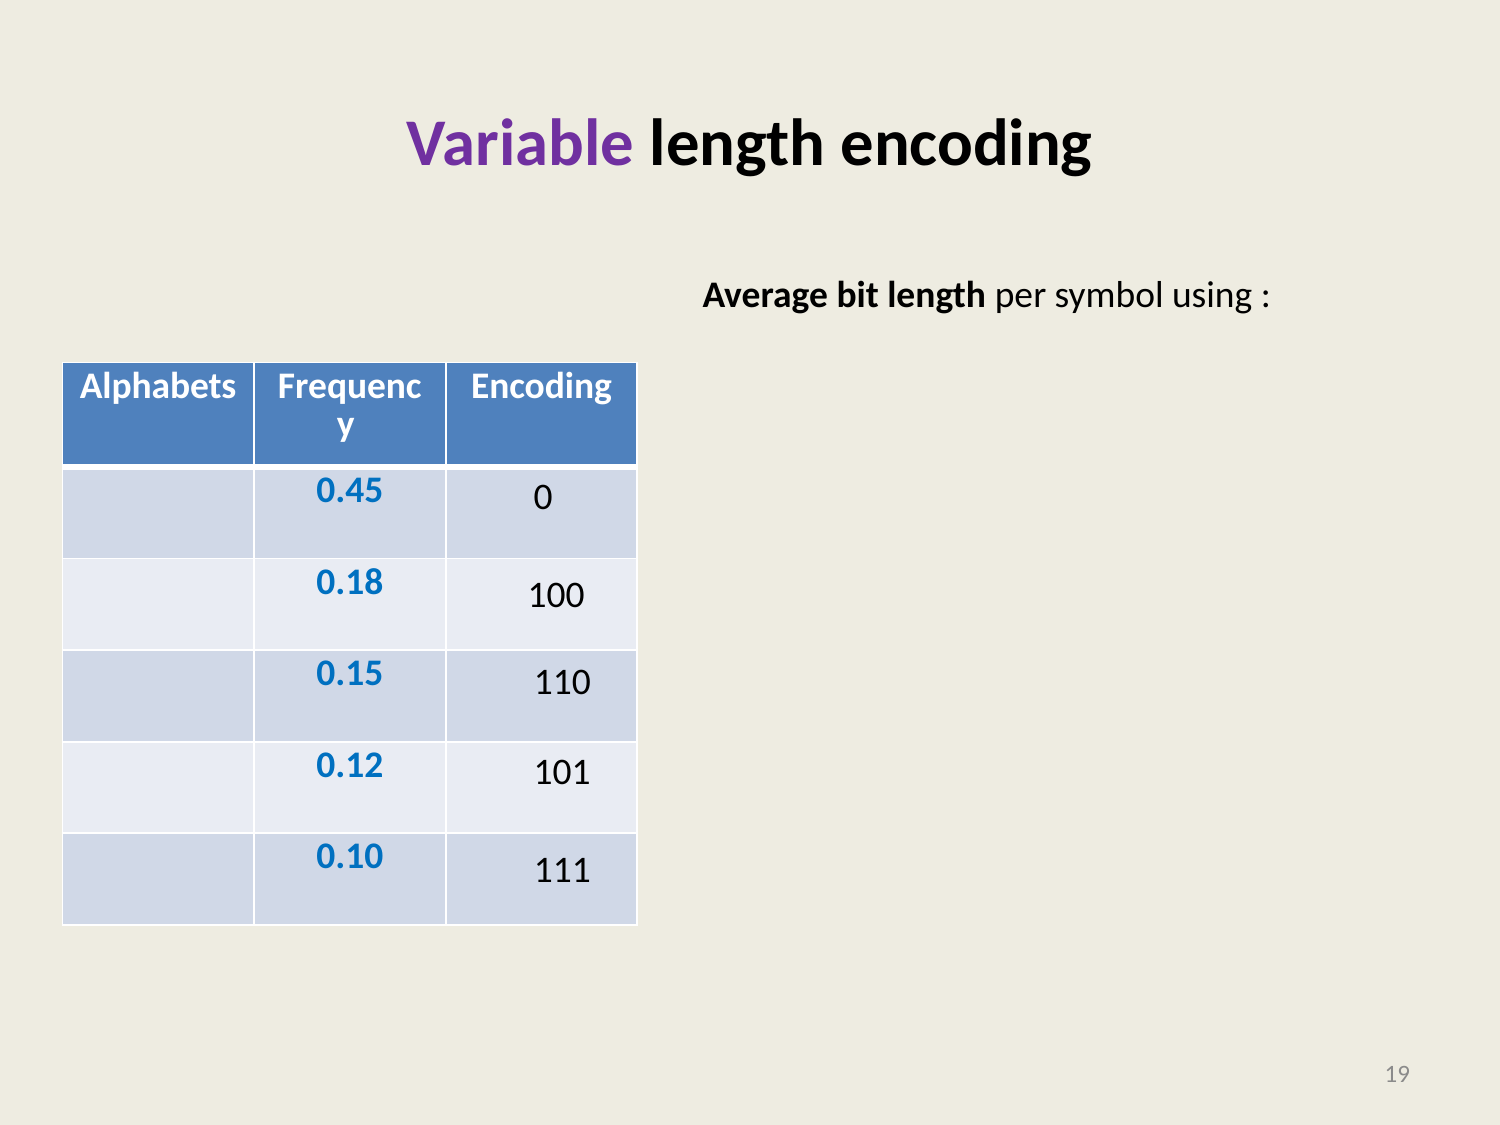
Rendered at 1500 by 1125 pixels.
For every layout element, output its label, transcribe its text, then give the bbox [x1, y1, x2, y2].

slide_number 19 [1074, 1042, 1425, 1103]
title Variable length encoding [75, 45, 1425, 233]
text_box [512, 464, 607, 899]
